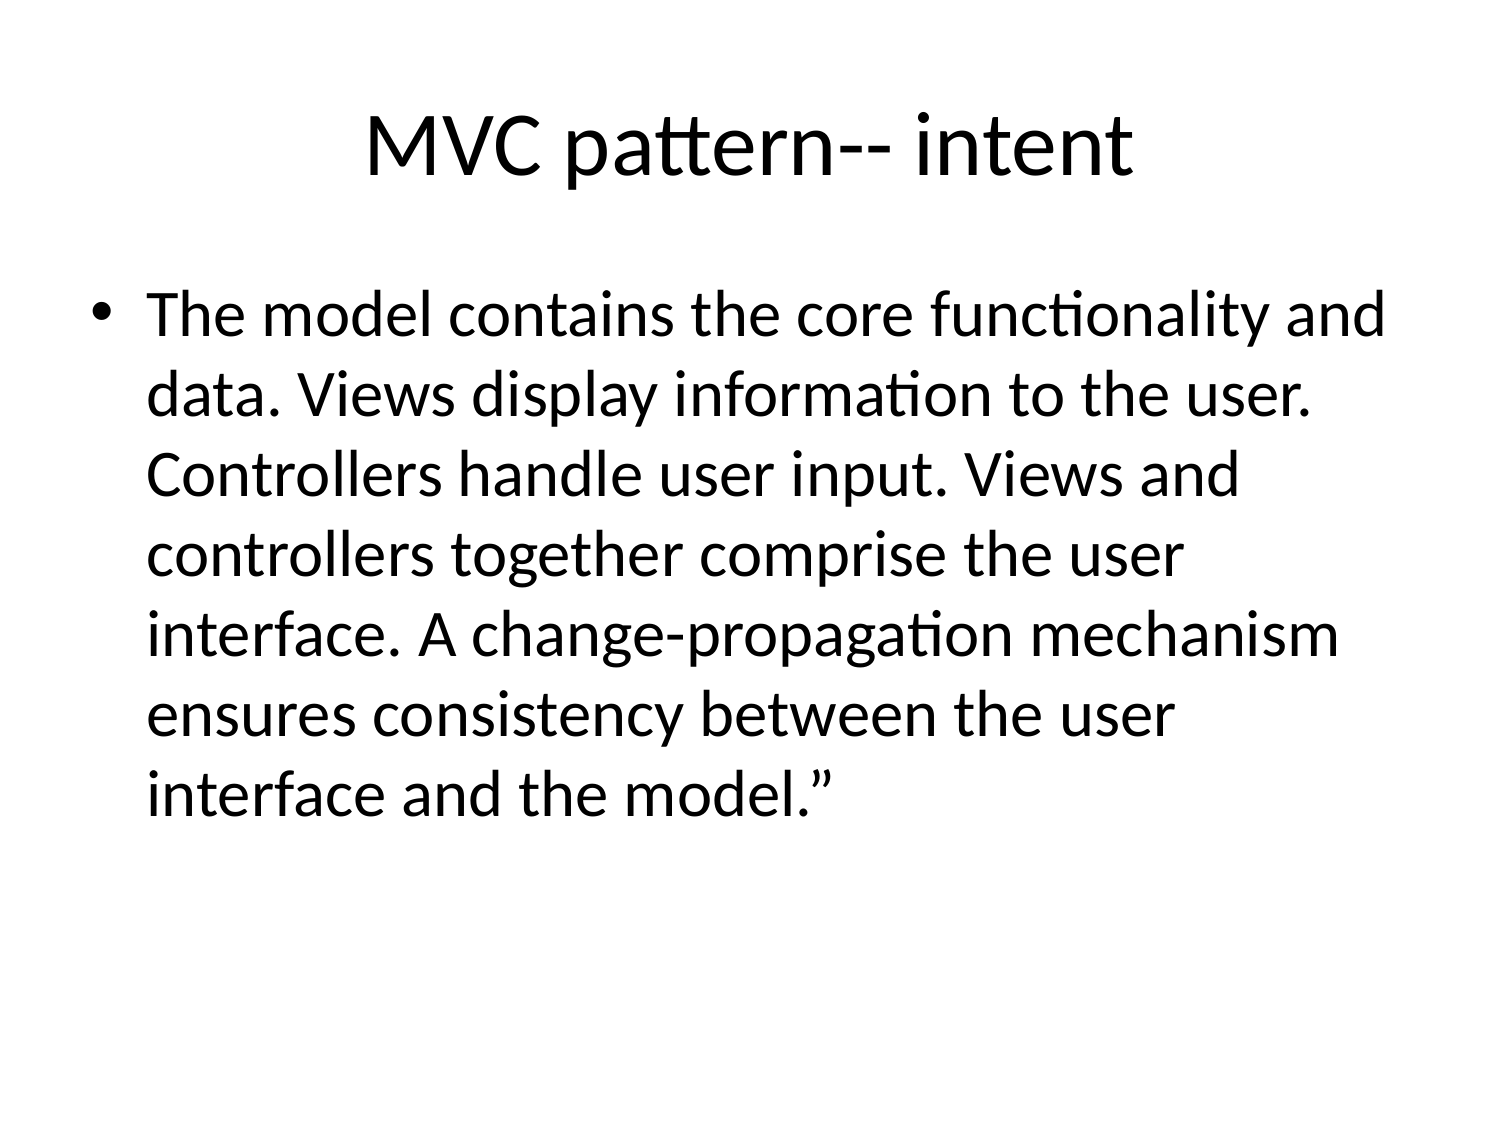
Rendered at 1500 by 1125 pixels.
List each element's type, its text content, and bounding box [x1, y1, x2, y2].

list The model contains the core functionality and data. Views display information to the user. Controllers handle user input. Views and controllers together comprise the user interface. A change-propagation mechanism ensures consistency between the user interface and the model.” [75, 262, 1425, 1005]
title MVC pattern-- intent [75, 45, 1425, 233]
